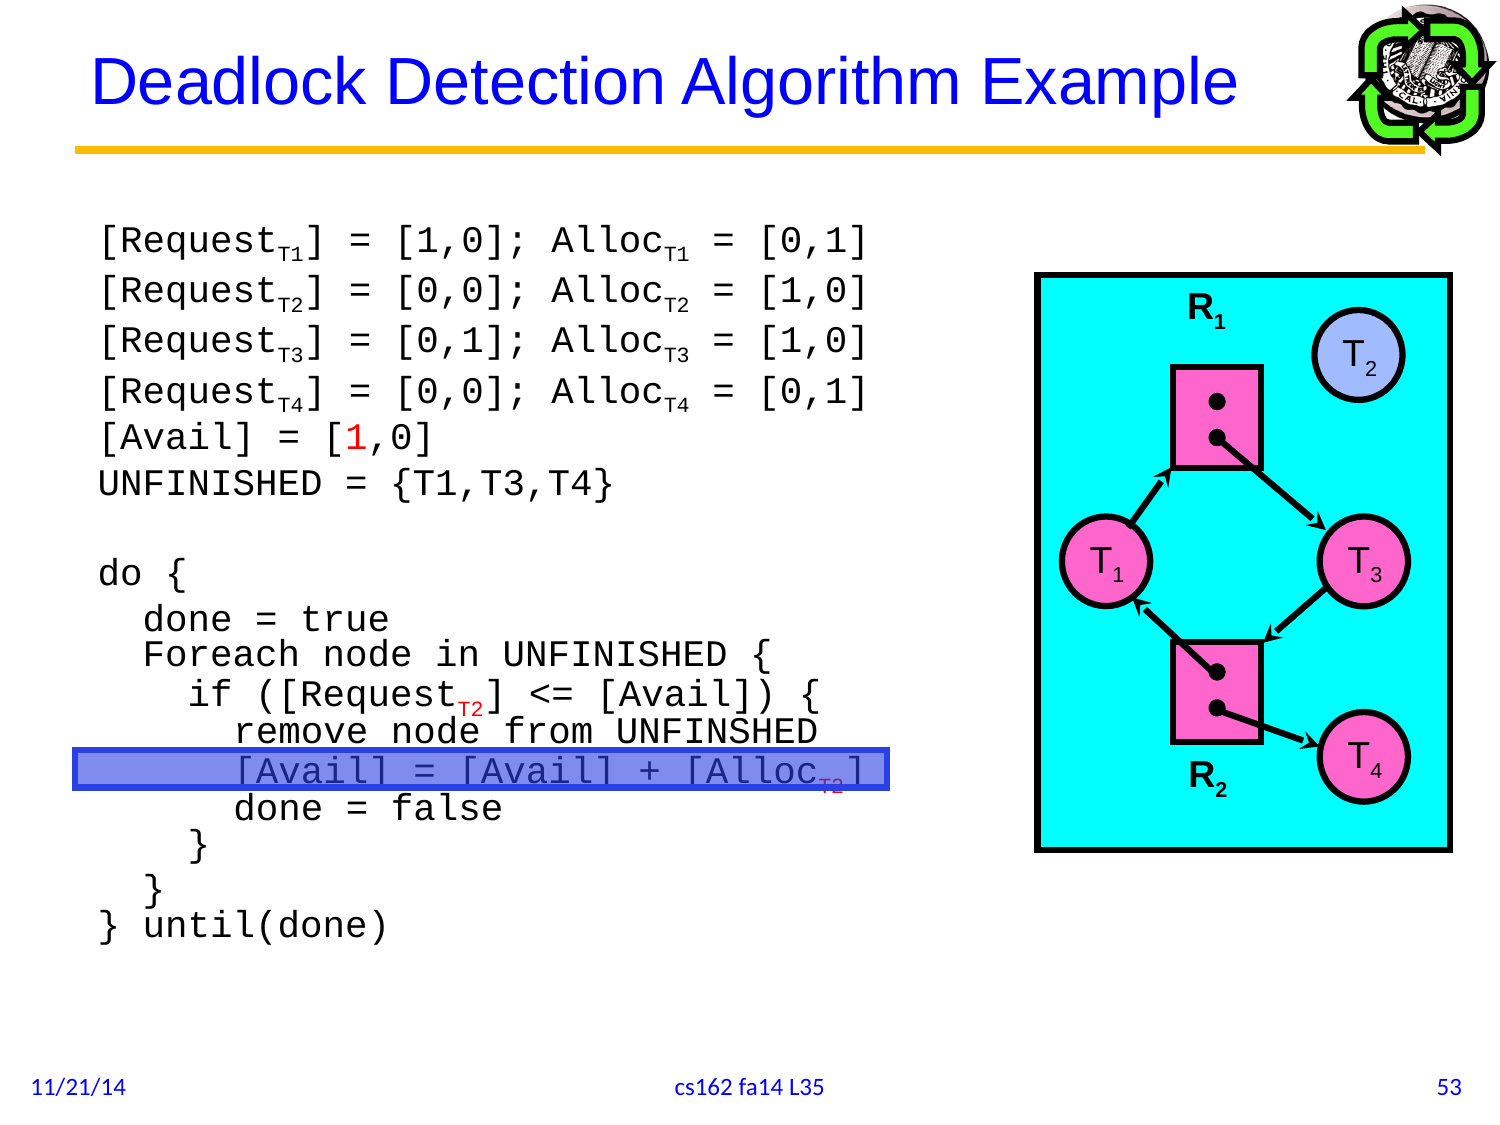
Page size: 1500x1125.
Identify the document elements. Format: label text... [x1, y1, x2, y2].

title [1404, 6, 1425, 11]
text_box [RequestT1] = [1,0]; AllocT1 = [0,1] [RequestT2] = [0,0]; AllocT2 = [1,0] [RequestT3] = [0,1]; AllocT3 = [1,0] [RequestT4] = [0,0]; AllocT4 = [0,1] [Avail] = [1,0] UNFINISHED = {T1,T3,T4} do { done = true Foreach node in UNFINISHED { if ([RequestT2] <= [Avail]) { remove node from UNFINSHED [Avail] = [Avail] + [AllocT2] done = false } } } until(done) [83, 788, 885, 953]
slide_number 53 [1127, 1055, 1478, 1115]
picture [1350, 0, 1500, 127]
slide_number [15, 1055, 366, 1115]
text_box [1037, 274, 1451, 851]
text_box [1353, 12, 1490, 150]
footer cs162 fa14 L35 [512, 1055, 988, 1115]
text_box [RequestT1] = [1,0]; AllocT1 = [0,1] [RequestT2] = [0,0]; AllocT2 = [1,0] [RequestT3] = [0,1]; AllocT3 = [1,0] [RequestT4] = [0,0]; AllocT4 = [0,1] [Avail] = [1,0] UNFINISHED = {T1,T3,T4} do { done = true Foreach node in UNFINISHED { if ([RequestT2] <= [Avail]) { remove node from UNFINSHED [Avail] = [Avail] + [AllocT2] done = false } } } until(done) [83, 212, 885, 750]
title Deadlock Detection Algorithm Example [75, 6, 1401, 150]
text_box [74, 750, 888, 788]
